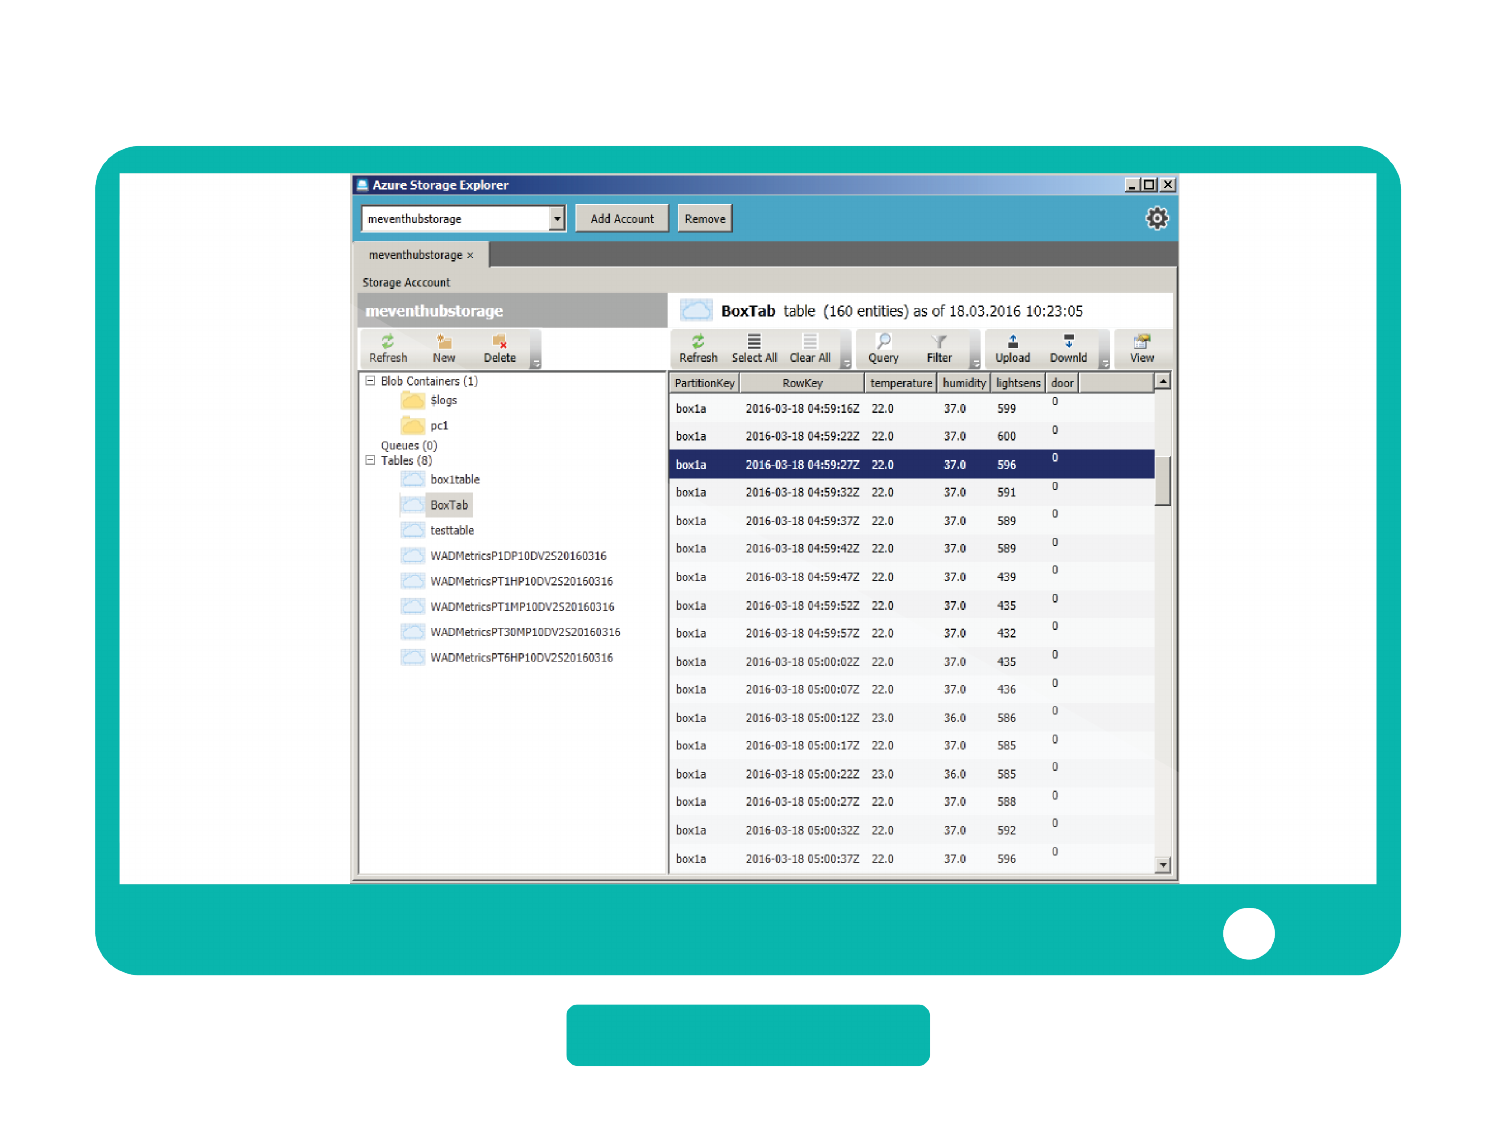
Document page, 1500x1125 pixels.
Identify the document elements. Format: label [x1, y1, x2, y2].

list [0, 77, 1500, 1111]
